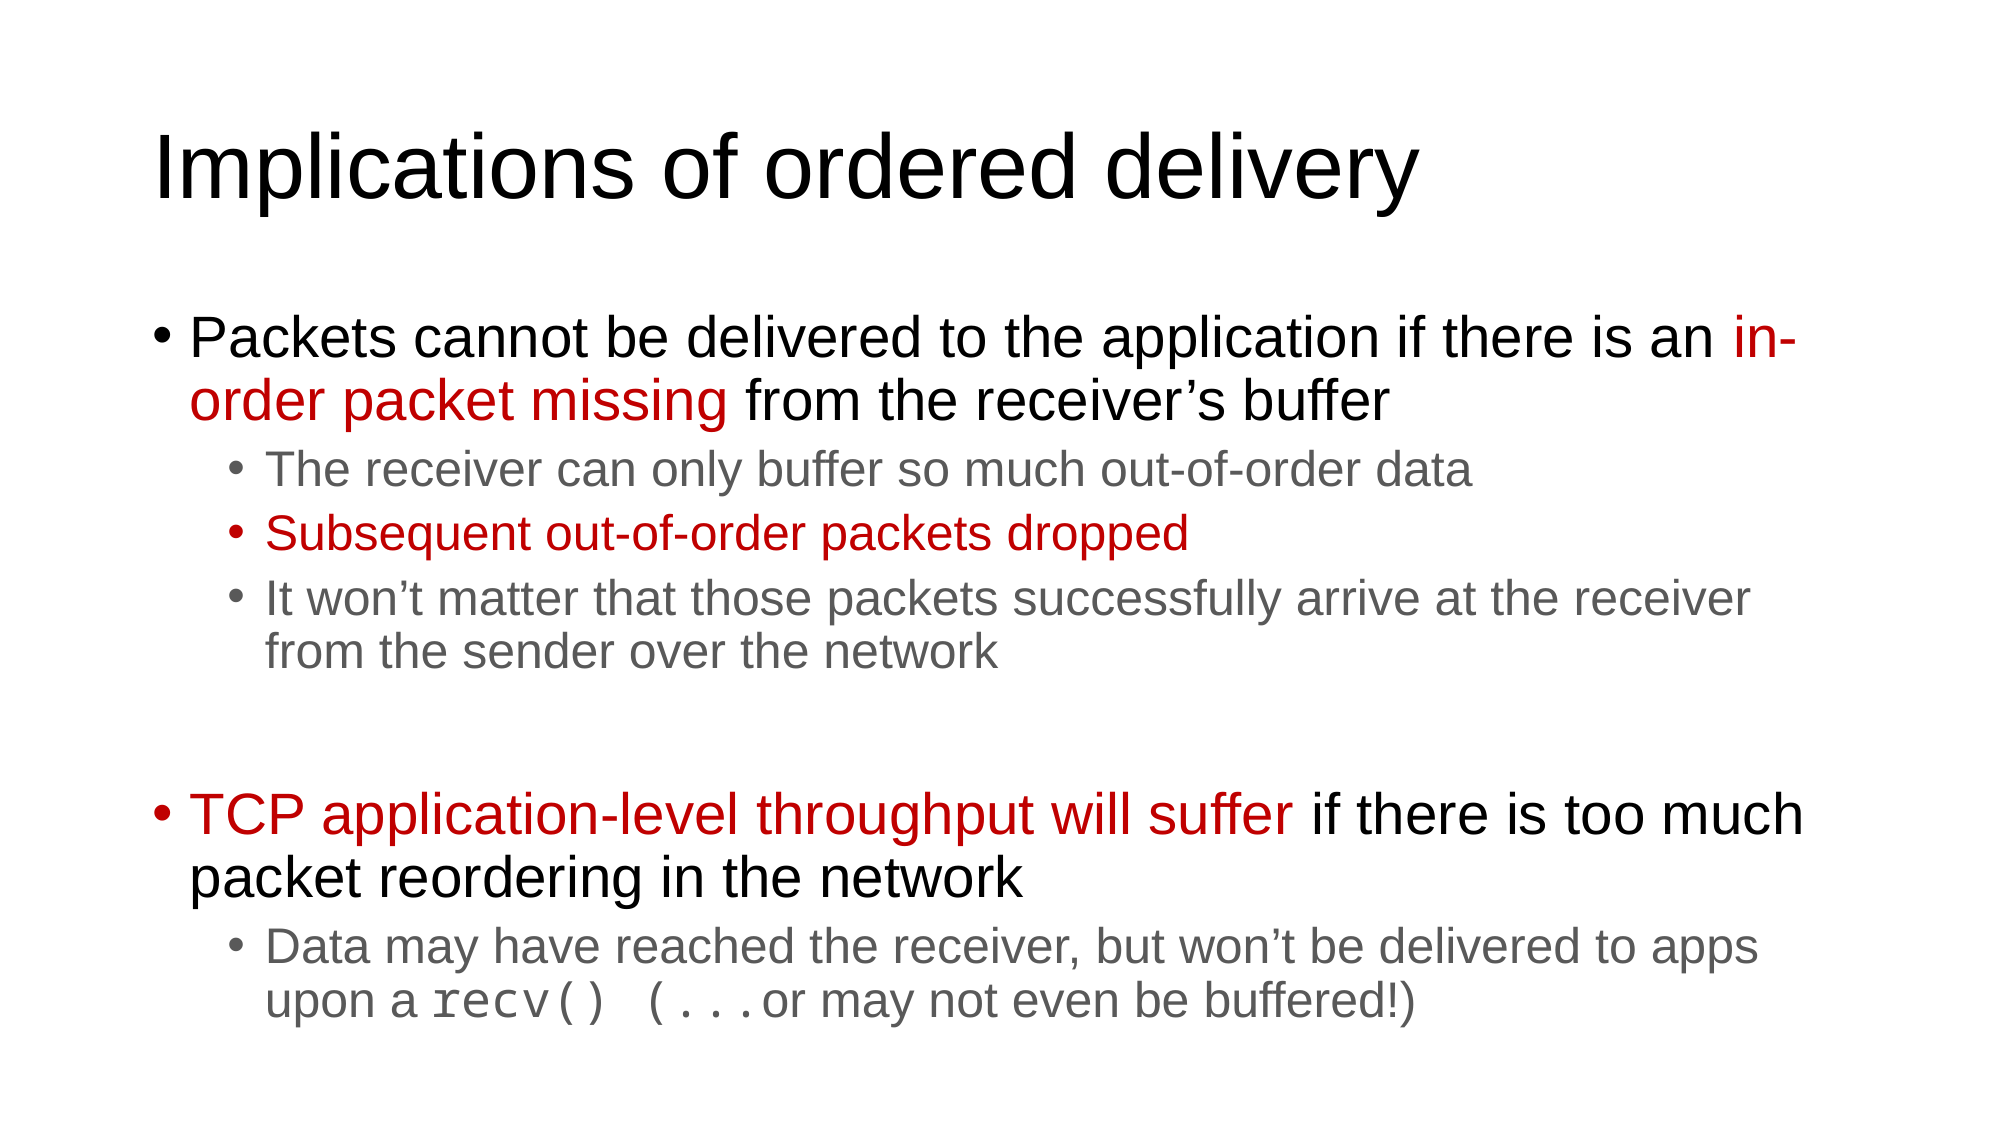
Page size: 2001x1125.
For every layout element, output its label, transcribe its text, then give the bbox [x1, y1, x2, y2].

title Implications of ordered delivery [137, 59, 1863, 278]
list Packets cannot be delivered to the application if there is an in-order packet missing from the receiver’s buffer The receiver can only buffer so much out-of-order data Subsequent out-of-order packets dropped It won’t matter that those packets successfully arrive at the receiver from the sender over the network TCP application-level throughput will suffer if there is too much packet reordering in the network Data may have reached the receiver, but won’t be delivered to apps upon a recv() (...or may not even be buffered!) [137, 299, 1863, 1094]
